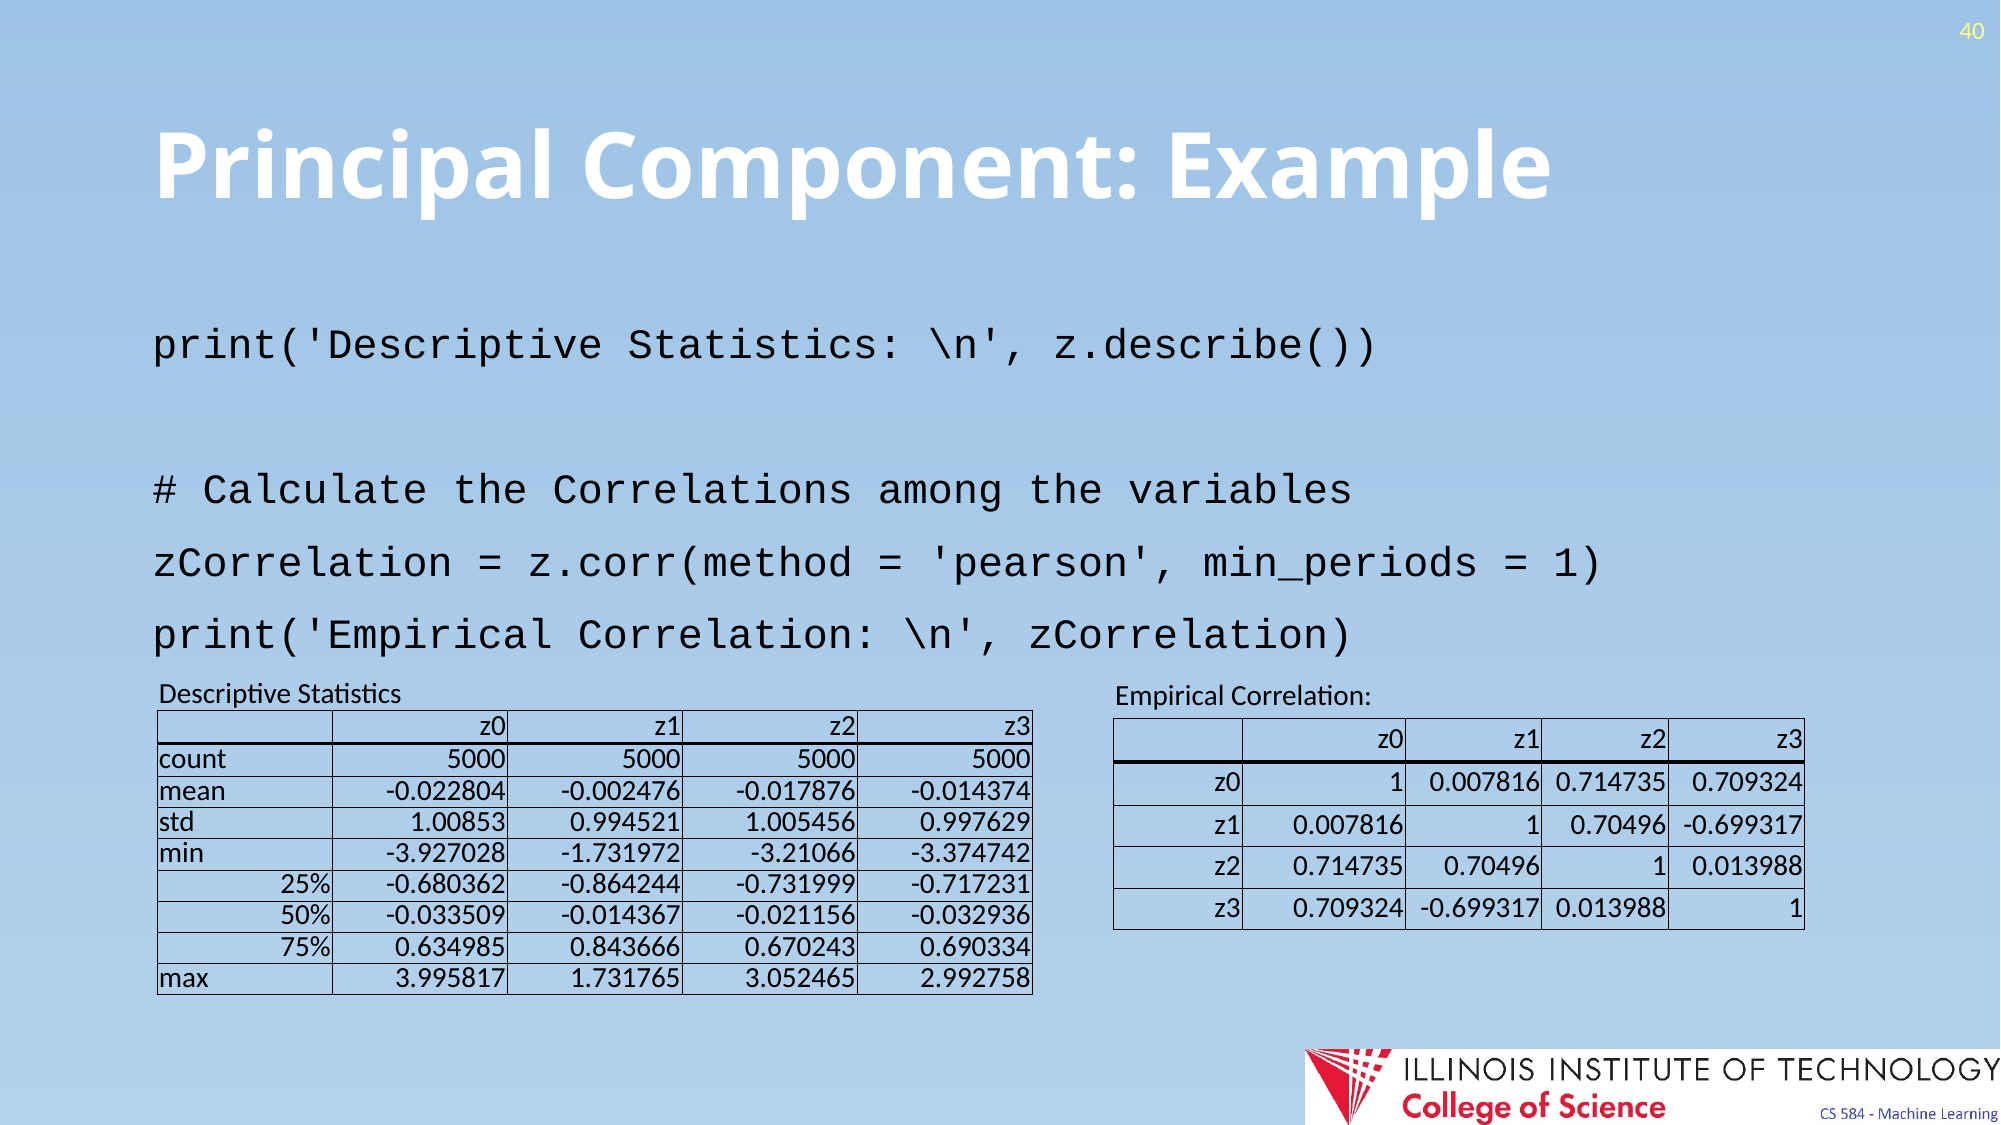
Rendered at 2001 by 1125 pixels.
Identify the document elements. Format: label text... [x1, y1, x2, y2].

table_cell z3 [1114, 889, 1242, 929]
table_cell 0.007816 [1406, 764, 1541, 805]
table_cell 5000 [858, 745, 1032, 776]
table_cell -0.021156 [683, 902, 857, 932]
table_cell min [158, 839, 332, 870]
table_cell 1.731765 [508, 964, 682, 994]
table_cell mean [158, 777, 332, 807]
table_cell z2 [683, 711, 857, 742]
table_cell -1.731972 [508, 839, 682, 870]
table_cell z1 [1406, 719, 1541, 760]
table_cell z3 [1669, 719, 1804, 760]
table_cell -0.699317 [1669, 806, 1804, 846]
table_cell -0.864244 [508, 871, 682, 901]
table_cell 0.670243 [683, 933, 857, 963]
table_cell 0.70496 [1542, 806, 1668, 846]
table_cell count [158, 745, 332, 776]
table_cell [1114, 719, 1242, 760]
title Principal Component: Example [137, 59, 1863, 278]
table_cell z1 [508, 711, 682, 742]
table_cell std [158, 808, 332, 838]
table_cell z3 [858, 711, 1032, 742]
table_cell -0.014374 [858, 777, 1032, 807]
table_cell z0 [1114, 764, 1242, 805]
table_cell 3.995817 [333, 964, 507, 994]
table_cell 0.634985 [333, 933, 507, 963]
table_cell -0.014367 [508, 902, 682, 932]
table_cell 0.70496 [1406, 847, 1541, 888]
table_cell 5000 [683, 745, 857, 776]
table_cell 3.052465 [683, 964, 857, 994]
table_cell 1 [1406, 806, 1541, 846]
table_cell 0.709324 [1243, 889, 1405, 929]
table_cell -3.927028 [333, 839, 507, 870]
table_cell [158, 711, 332, 742]
table_cell 0.690334 [858, 933, 1032, 963]
table_cell z1 [1114, 806, 1242, 846]
table_cell -0.699317 [1406, 889, 1541, 929]
table_cell 1.00853 [333, 808, 507, 838]
table_cell 50% [158, 902, 332, 932]
table_cell 1 [1243, 764, 1405, 805]
table_cell 0.013988 [1542, 889, 1668, 929]
table_cell z0 [333, 711, 507, 742]
table_cell 2.992758 [858, 964, 1032, 994]
table_cell z2 [1114, 847, 1242, 888]
table_cell 0.709324 [1669, 764, 1804, 805]
table_cell 0.714735 [1243, 847, 1405, 888]
table_cell -3.21066 [683, 839, 857, 870]
table_cell z0 [1243, 719, 1405, 760]
table_cell 75% [158, 933, 332, 963]
picture [1305, 1049, 2000, 1125]
table_cell 0.007816 [1243, 806, 1405, 846]
table_cell -0.717231 [858, 871, 1032, 901]
list print('Descriptive Statistics: \n', z.describe()) # Calculate the Correlations among the variables zCorrelation = z.corr(method = 'pearson', min_periods = 1) print('Empirical Correlation: \n', zCorrelation) [137, 299, 1863, 1014]
table_cell -0.022804 [333, 777, 507, 807]
table_cell max [158, 964, 332, 994]
table_cell 25% [158, 871, 332, 901]
table_cell -0.032936 [858, 902, 1032, 932]
table_cell 0.714735 [1542, 764, 1668, 805]
table_cell 0.994521 [508, 808, 682, 838]
table_cell 1 [1669, 889, 1804, 929]
table_cell z2 [1542, 719, 1668, 760]
table_cell -0.680362 [333, 871, 507, 901]
table_cell -0.002476 [508, 777, 682, 807]
table_cell -0.033509 [333, 902, 507, 932]
slide_number 40 [1550, 0, 2000, 60]
table_header Descriptive Statistics [157, 679, 1032, 710]
table_cell 5000 [333, 745, 507, 776]
table_cell 1.005456 [683, 808, 857, 838]
table_cell 0.843666 [508, 933, 682, 963]
table_cell -0.017876 [683, 777, 857, 807]
table_cell 1 [1542, 847, 1668, 888]
table_header Empirical Correlation: [1114, 677, 1804, 718]
table_cell -0.731999 [683, 871, 857, 901]
table_cell 0.013988 [1669, 847, 1804, 888]
table_cell -3.374742 [858, 839, 1032, 870]
table_cell 5000 [508, 745, 682, 776]
table_cell 0.997629 [858, 808, 1032, 838]
